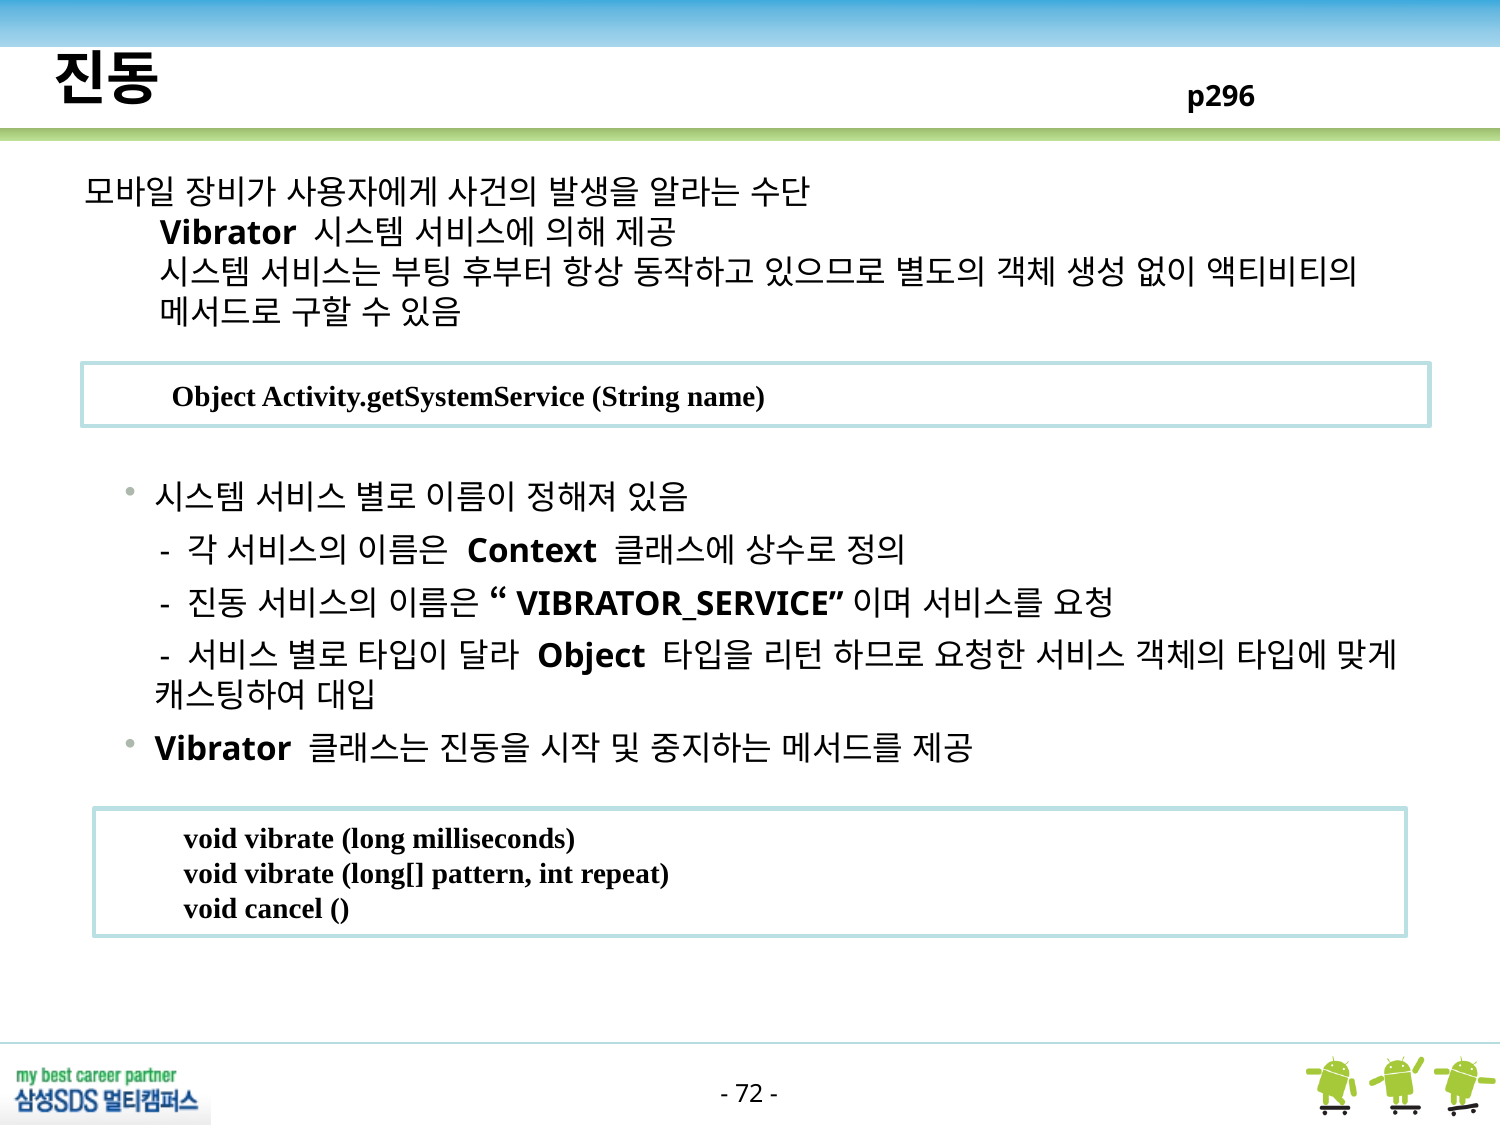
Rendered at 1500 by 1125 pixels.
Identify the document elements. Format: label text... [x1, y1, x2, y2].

text_box 모바일 장비가 사용자에게 사건의 발생을 알라는 수단 Vibrator 시스템 서비스에 의해 제공 시스템 서비스는 부팅 후부터 항상 동작하고 있으므로 별도의 객체 생성 없이 액티비티의 메서드로 구할 수 있음 [70, 163, 1442, 339]
picture [0, 0, 1500, 47]
picture [1300, 1048, 1500, 1125]
text_box void vibrate (long milliseconds) void vibrate (long[] pattern, int repeat) void cancel () [92, 806, 1408, 938]
text_box p296 [1171, 70, 1500, 120]
slide_number - 72 - [574, 1070, 925, 1125]
text_box Object Activity.getSystemService (String name) [80, 361, 1432, 428]
text_box 시스템 서비스 별로 이름이 정해져 있음 - 각 서비스의 이름은 Context 클래스에 상수로 정의 - 진동 서비스의 이름은 “VIBRATOR_SERVICE”이며 서비스를 요청 - 서비스 별로 타입이 달라 Object 타입을 리턴 하므로 요청한 서비스 객체의 타입에 맞게 캐스팅하여 대입 Vibrator 클래스는 진동을 시작 및 중지하는 메서드를 제공 [81, 468, 1430, 775]
text_box 진동 [53, 42, 971, 111]
picture [0, 1060, 211, 1125]
